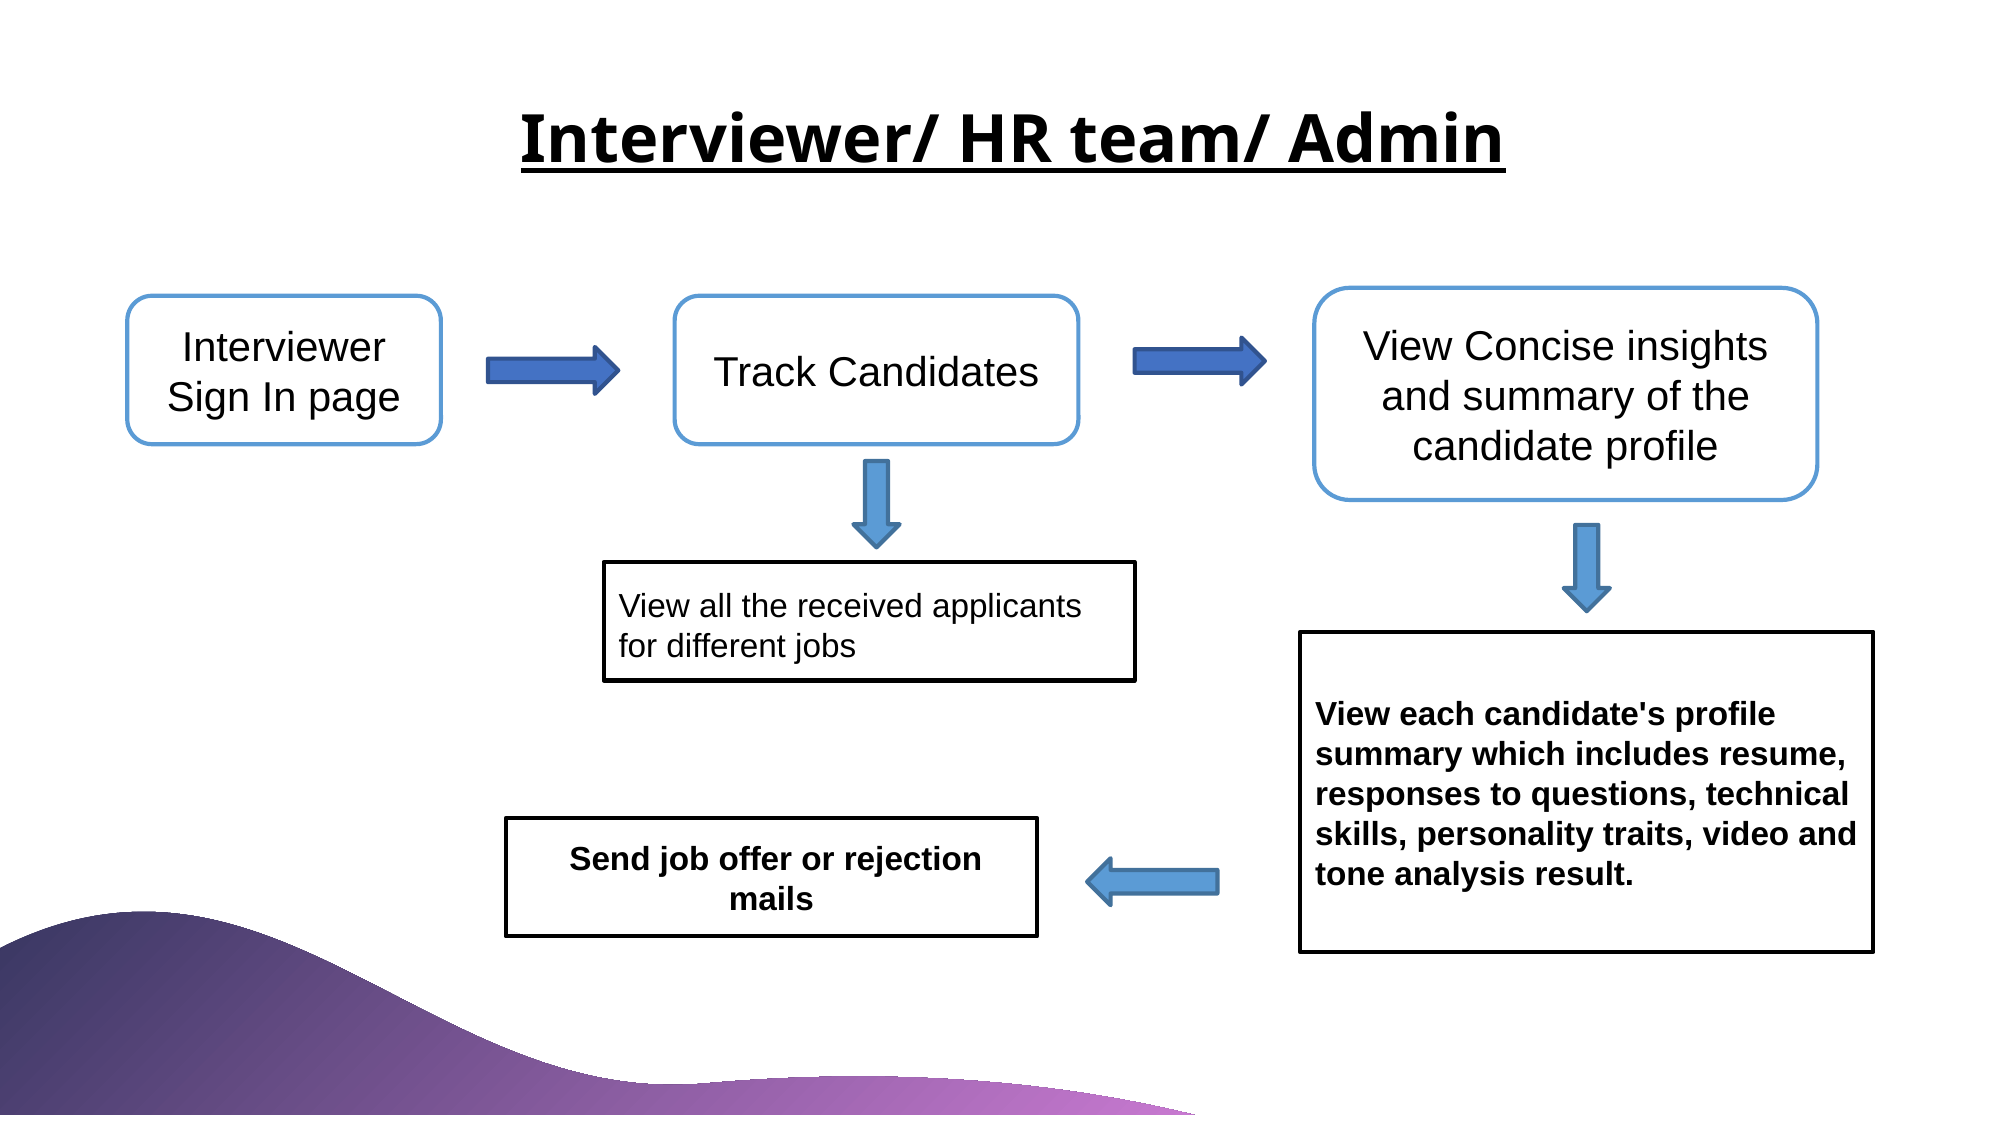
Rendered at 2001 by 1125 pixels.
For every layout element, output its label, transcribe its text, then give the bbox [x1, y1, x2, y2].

text_box Send job offer or rejection mails [504, 816, 1039, 938]
text_box Interviewer/ HR team/ Admin [505, 88, 1764, 219]
text_box [488, 346, 619, 394]
text_box [0, 911, 1195, 1115]
text_box [1134, 337, 1265, 385]
text_box [1563, 524, 1610, 612]
text_box Interviewer Sign In page [125, 293, 444, 447]
text_box [1087, 858, 1218, 906]
text_box View Concise insights and summary of the candidate profile [1312, 285, 1820, 503]
text_box [853, 461, 900, 548]
text_box View all the received applicants for different jobs [602, 560, 1137, 683]
text_box Track Candidates [672, 293, 1081, 447]
text_box View each candidate's profile summary which includes resume, responses to questions, technical skills, personality traits, video and tone analysis result. [1298, 630, 1875, 954]
